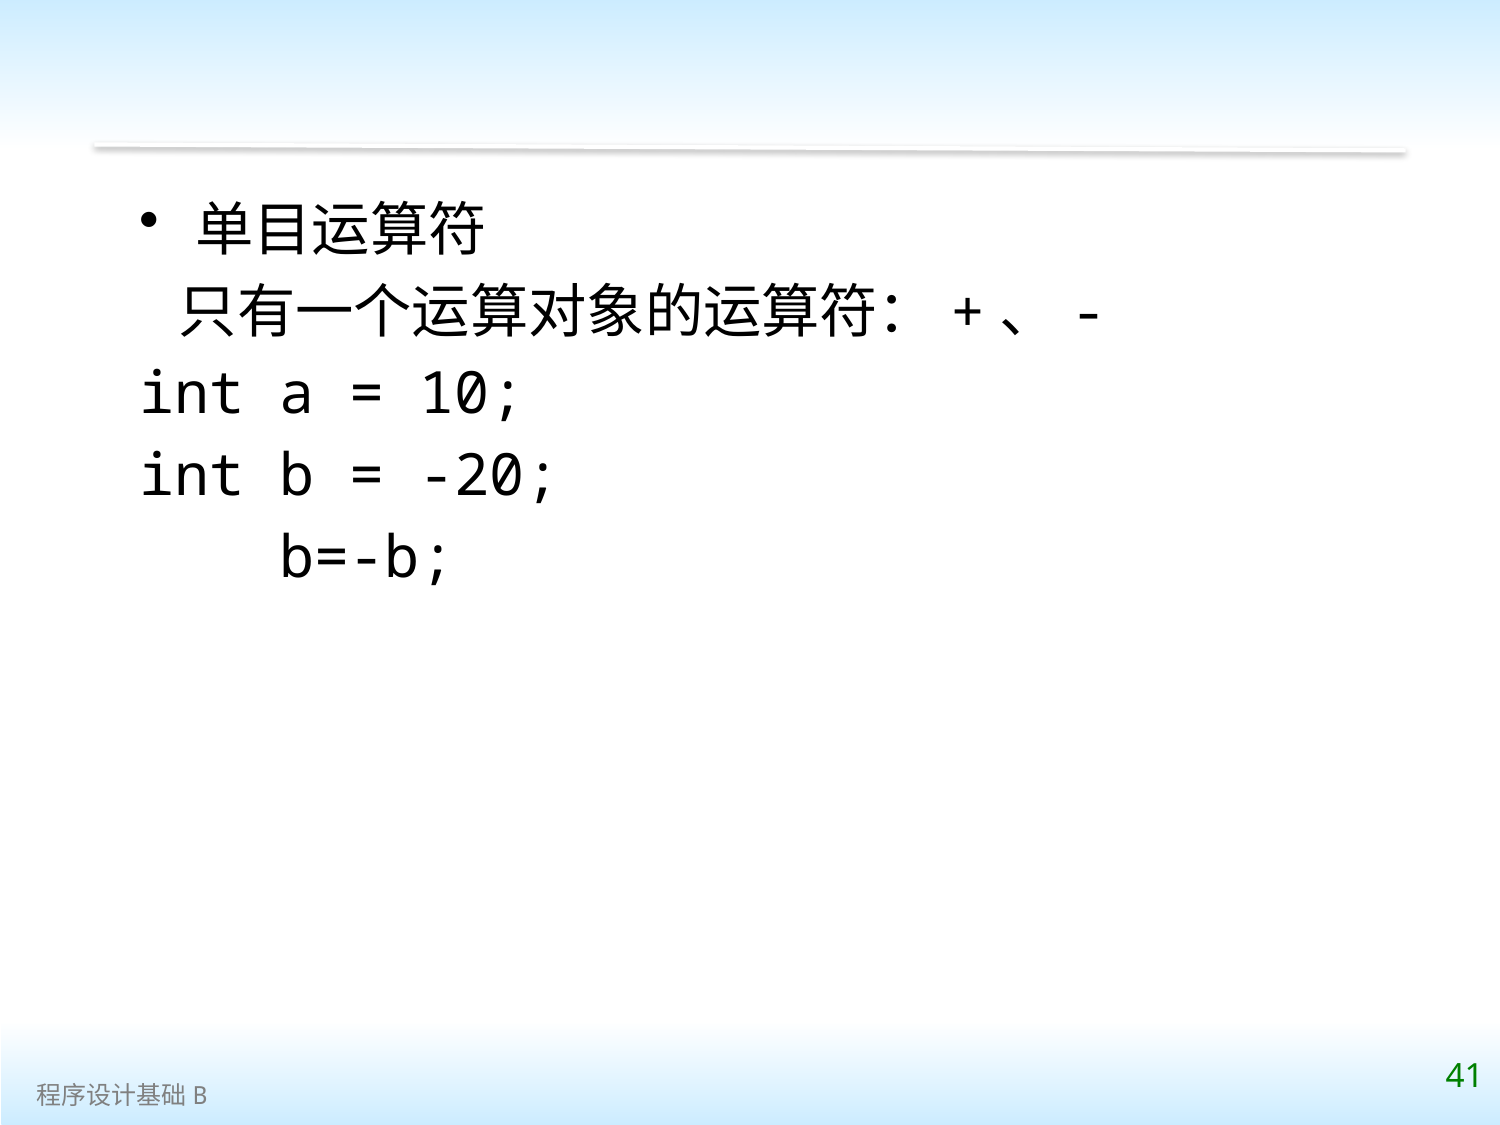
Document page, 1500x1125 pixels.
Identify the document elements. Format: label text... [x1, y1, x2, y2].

list 单目运算符 只有一个运算对象的运算符：+、- int a = 10; int b = -20; b=-b; [123, 184, 1310, 876]
slide_number 41 [1080, 1046, 1499, 1106]
